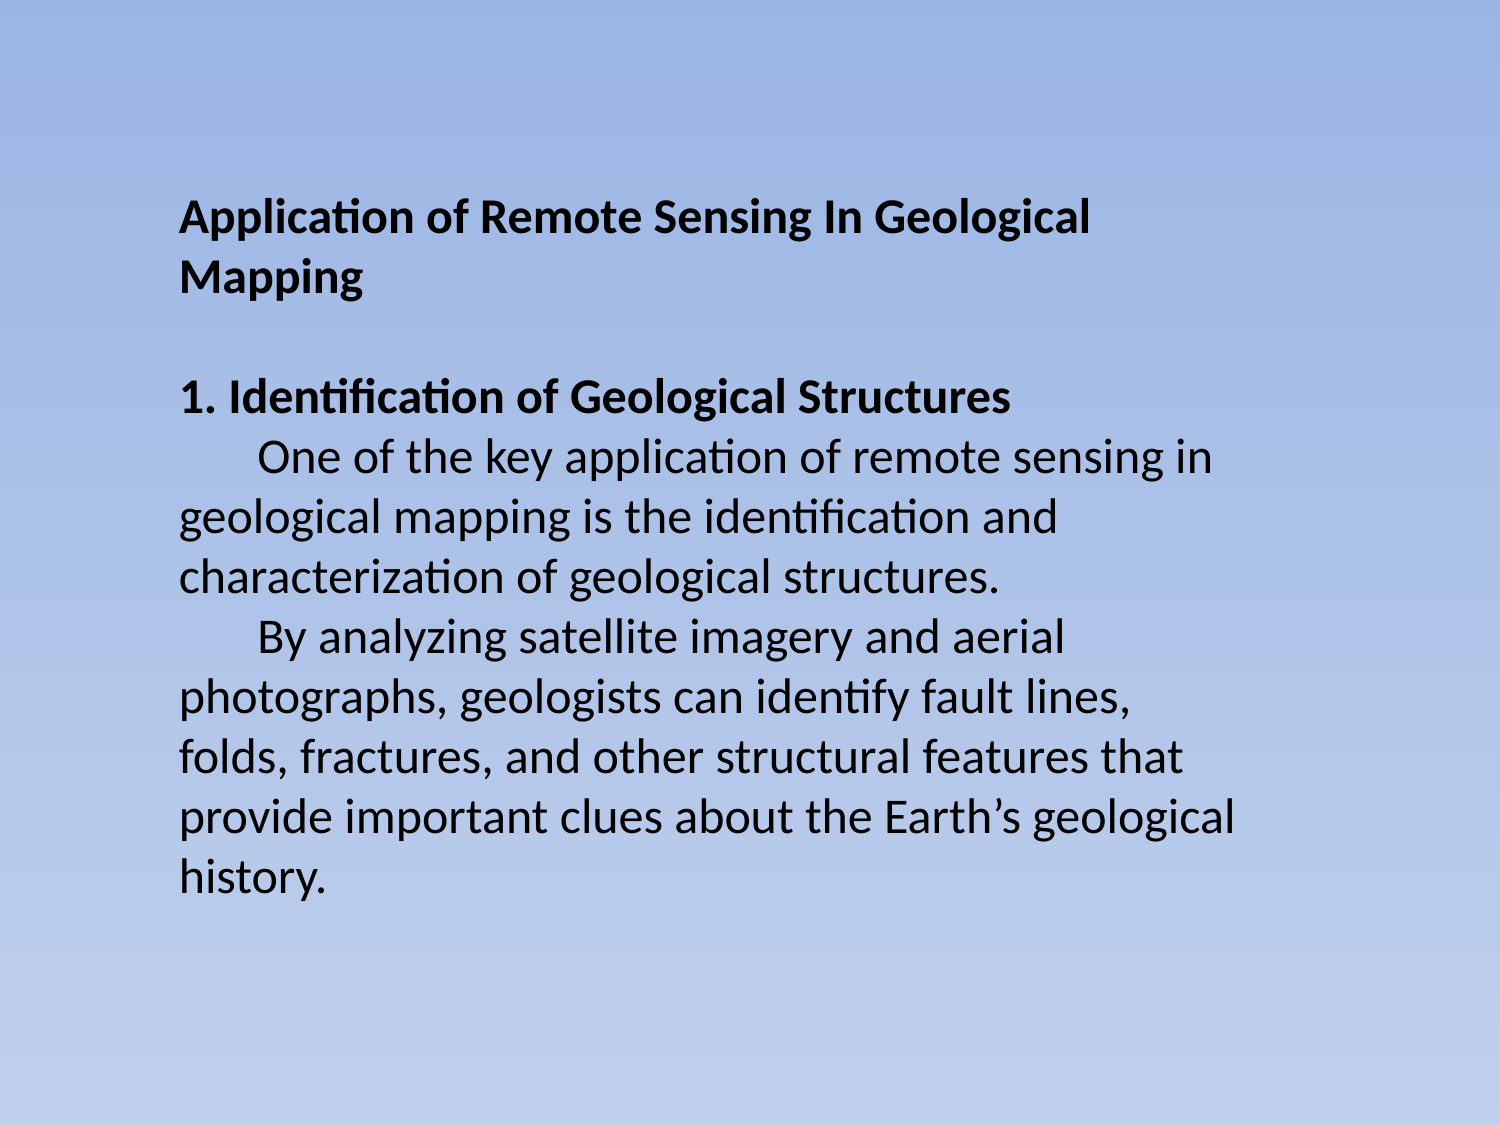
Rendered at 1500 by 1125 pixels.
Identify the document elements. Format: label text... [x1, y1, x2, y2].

text_box Application of Remote Sensing In Geological Mapping 1. Identification of Geological Structures One of the key application of remote sensing in geological mapping is the identification and characterization of geological structures. By analyzing satellite imagery and aerial photographs, geologists can identify fault lines, folds, fractures, and other structural features that provide important clues about the Earth’s geological history. [164, 175, 1266, 956]
